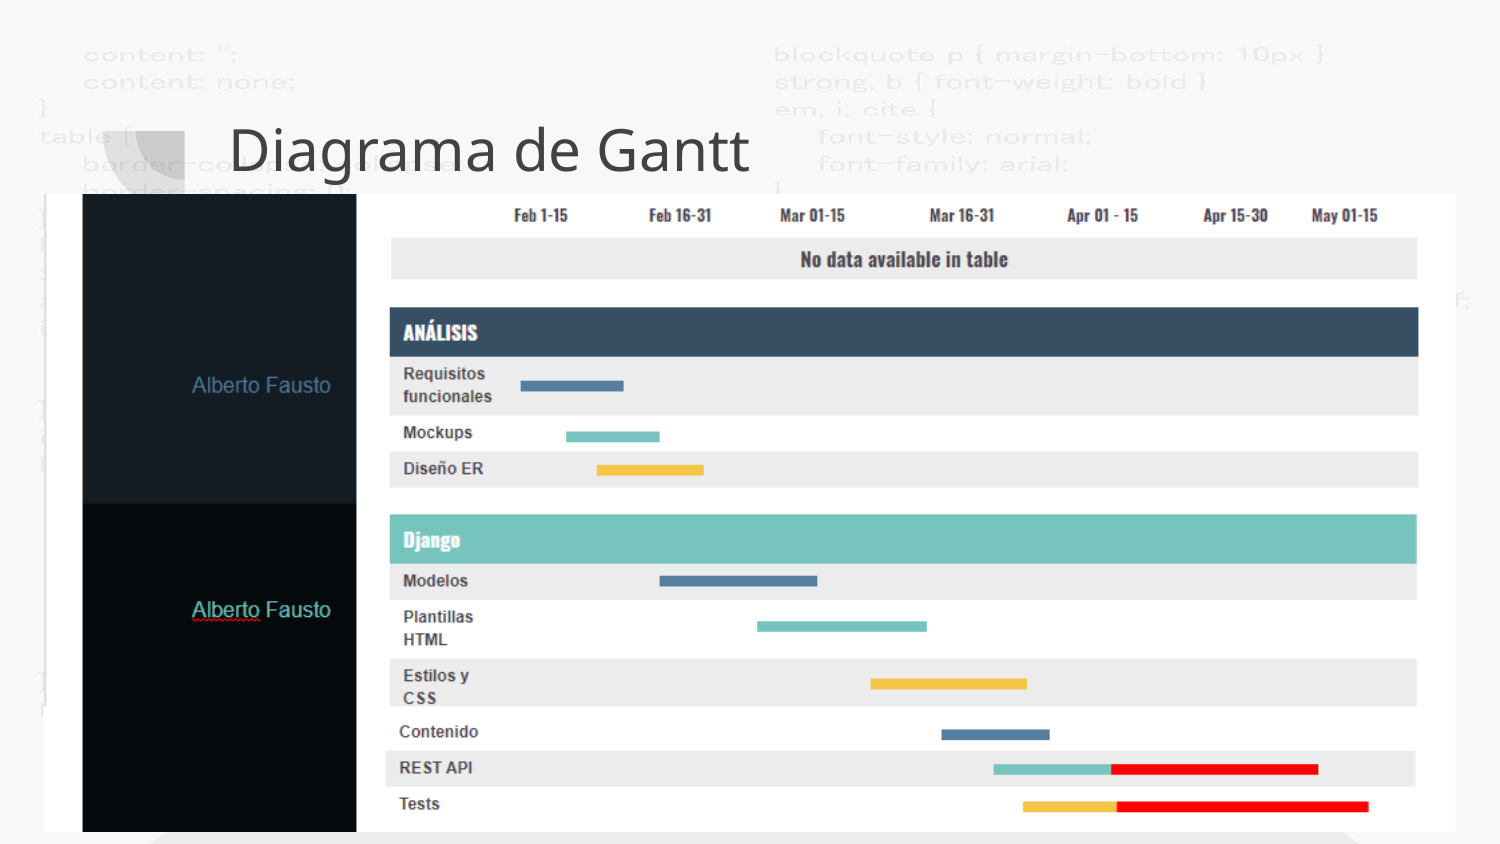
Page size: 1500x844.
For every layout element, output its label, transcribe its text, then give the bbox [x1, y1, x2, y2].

title Diagrama de Gantt [213, 98, 1368, 192]
picture [0, 0, 1500, 844]
